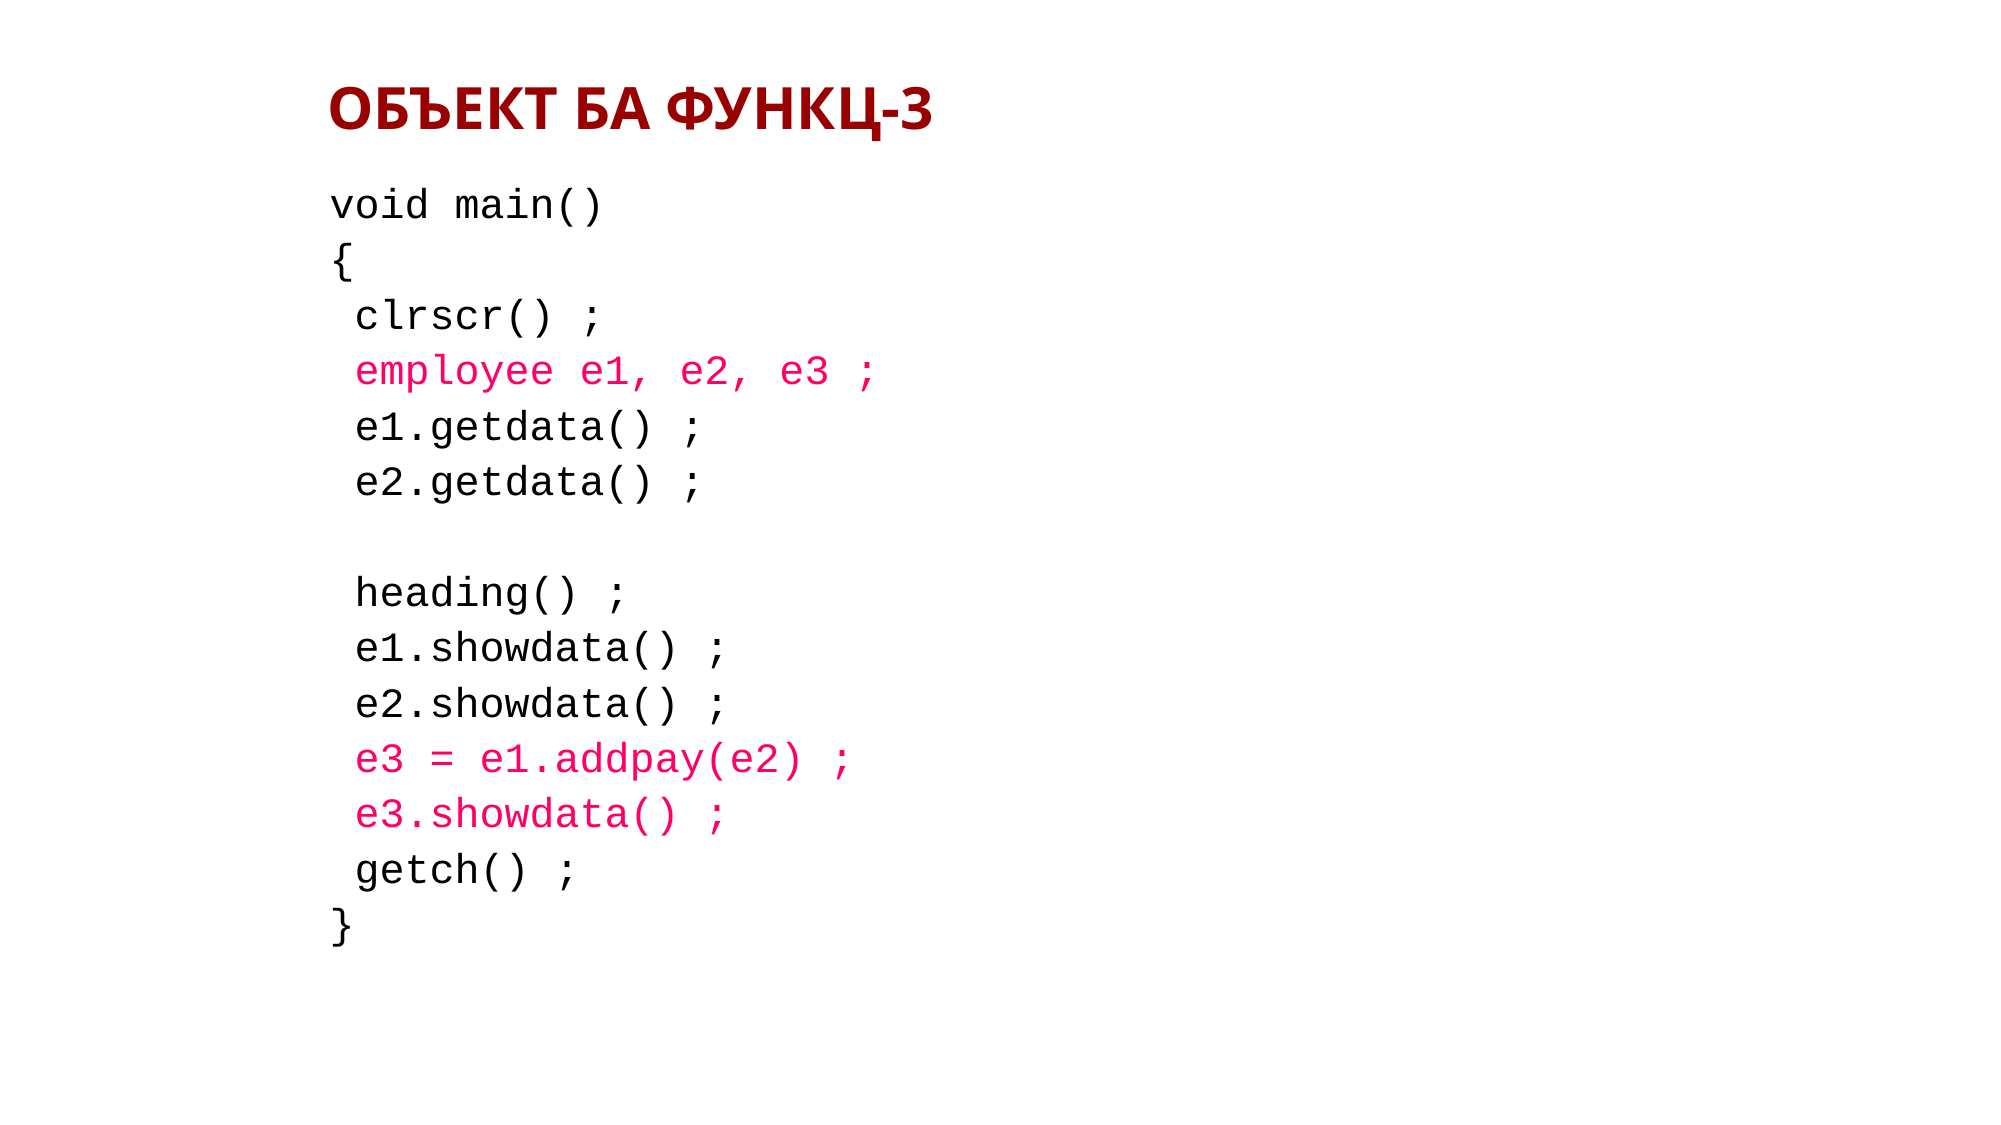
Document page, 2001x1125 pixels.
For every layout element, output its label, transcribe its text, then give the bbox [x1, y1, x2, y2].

text_box void main() { clrscr() ; employee e1, e2, e3 ; e1.getdata() ; e2.getdata() ; heading() ; e1.showdata() ; e2.showdata() ; e3 = e1.addpay(e2) ; e3.showdata() ; getch() ; } [314, 174, 1700, 950]
text_box ОБЪЕКТ БА ФУНКЦ-3 [312, 74, 1675, 138]
